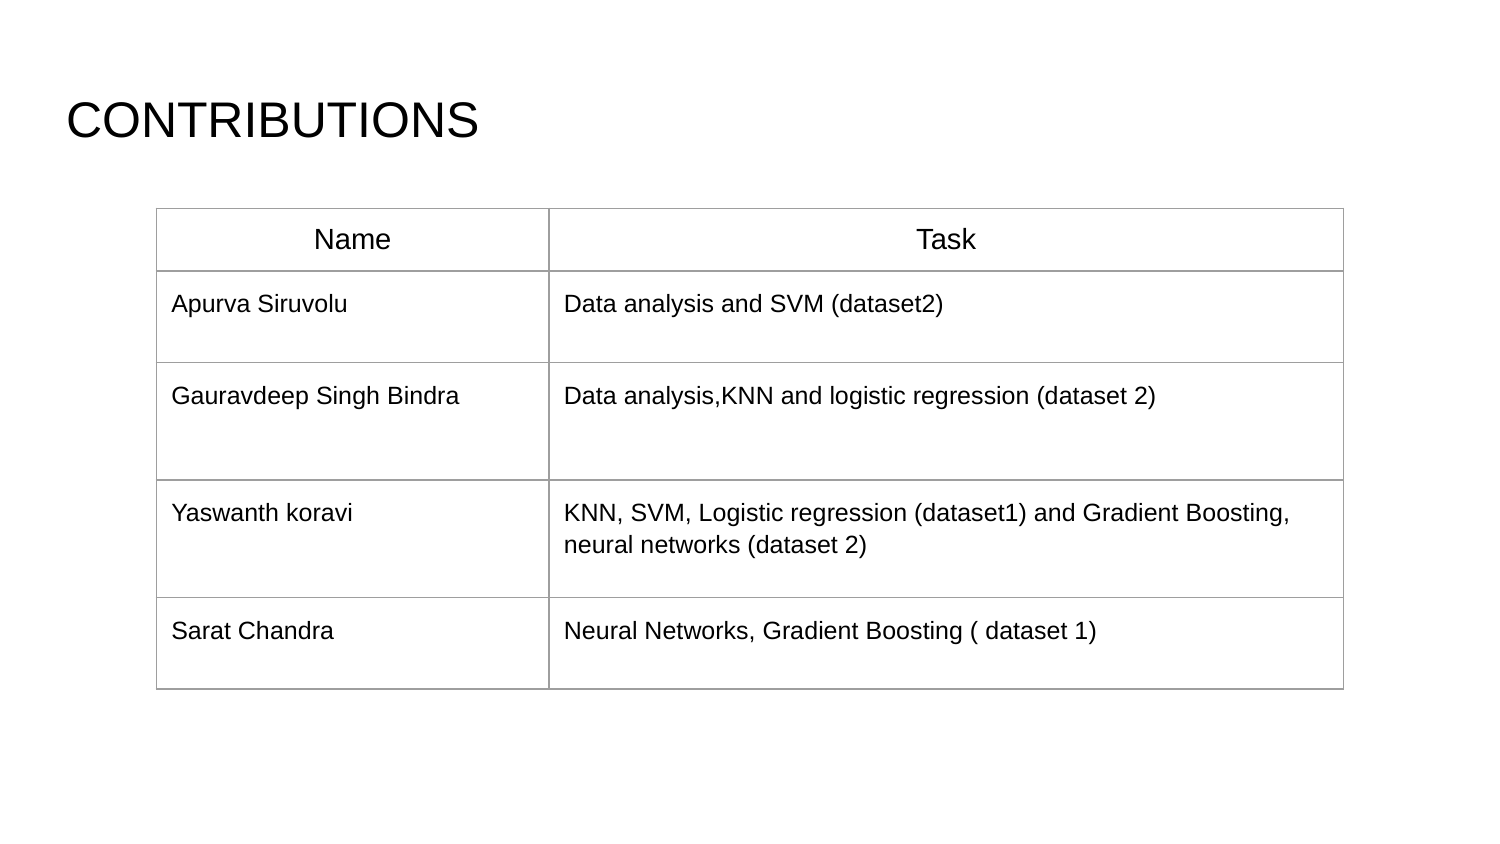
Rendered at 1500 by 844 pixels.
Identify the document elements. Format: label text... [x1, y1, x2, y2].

table_cell Sarat Chandra [157, 598, 548, 688]
table_header Name [157, 209, 548, 270]
table_cell Gauravdeep Singh Bindra [157, 363, 548, 479]
table_header Task [550, 209, 1343, 270]
title CONTRIBUTIONS [51, 72, 1449, 167]
table_cell Apurva Siruvolu [157, 272, 548, 362]
table_cell Neural Networks, Gradient Boosting ( dataset 1) [550, 598, 1343, 688]
table_cell Yaswanth koravi [157, 481, 548, 597]
table_cell Data analysis,KNN and logistic regression (dataset 2) [550, 363, 1343, 479]
table_cell KNN, SVM, Logistic regression (dataset1) and Gradient Boosting, neural networks (dataset 2) [550, 481, 1343, 597]
table_cell Data analysis and SVM (dataset2) [550, 272, 1343, 362]
